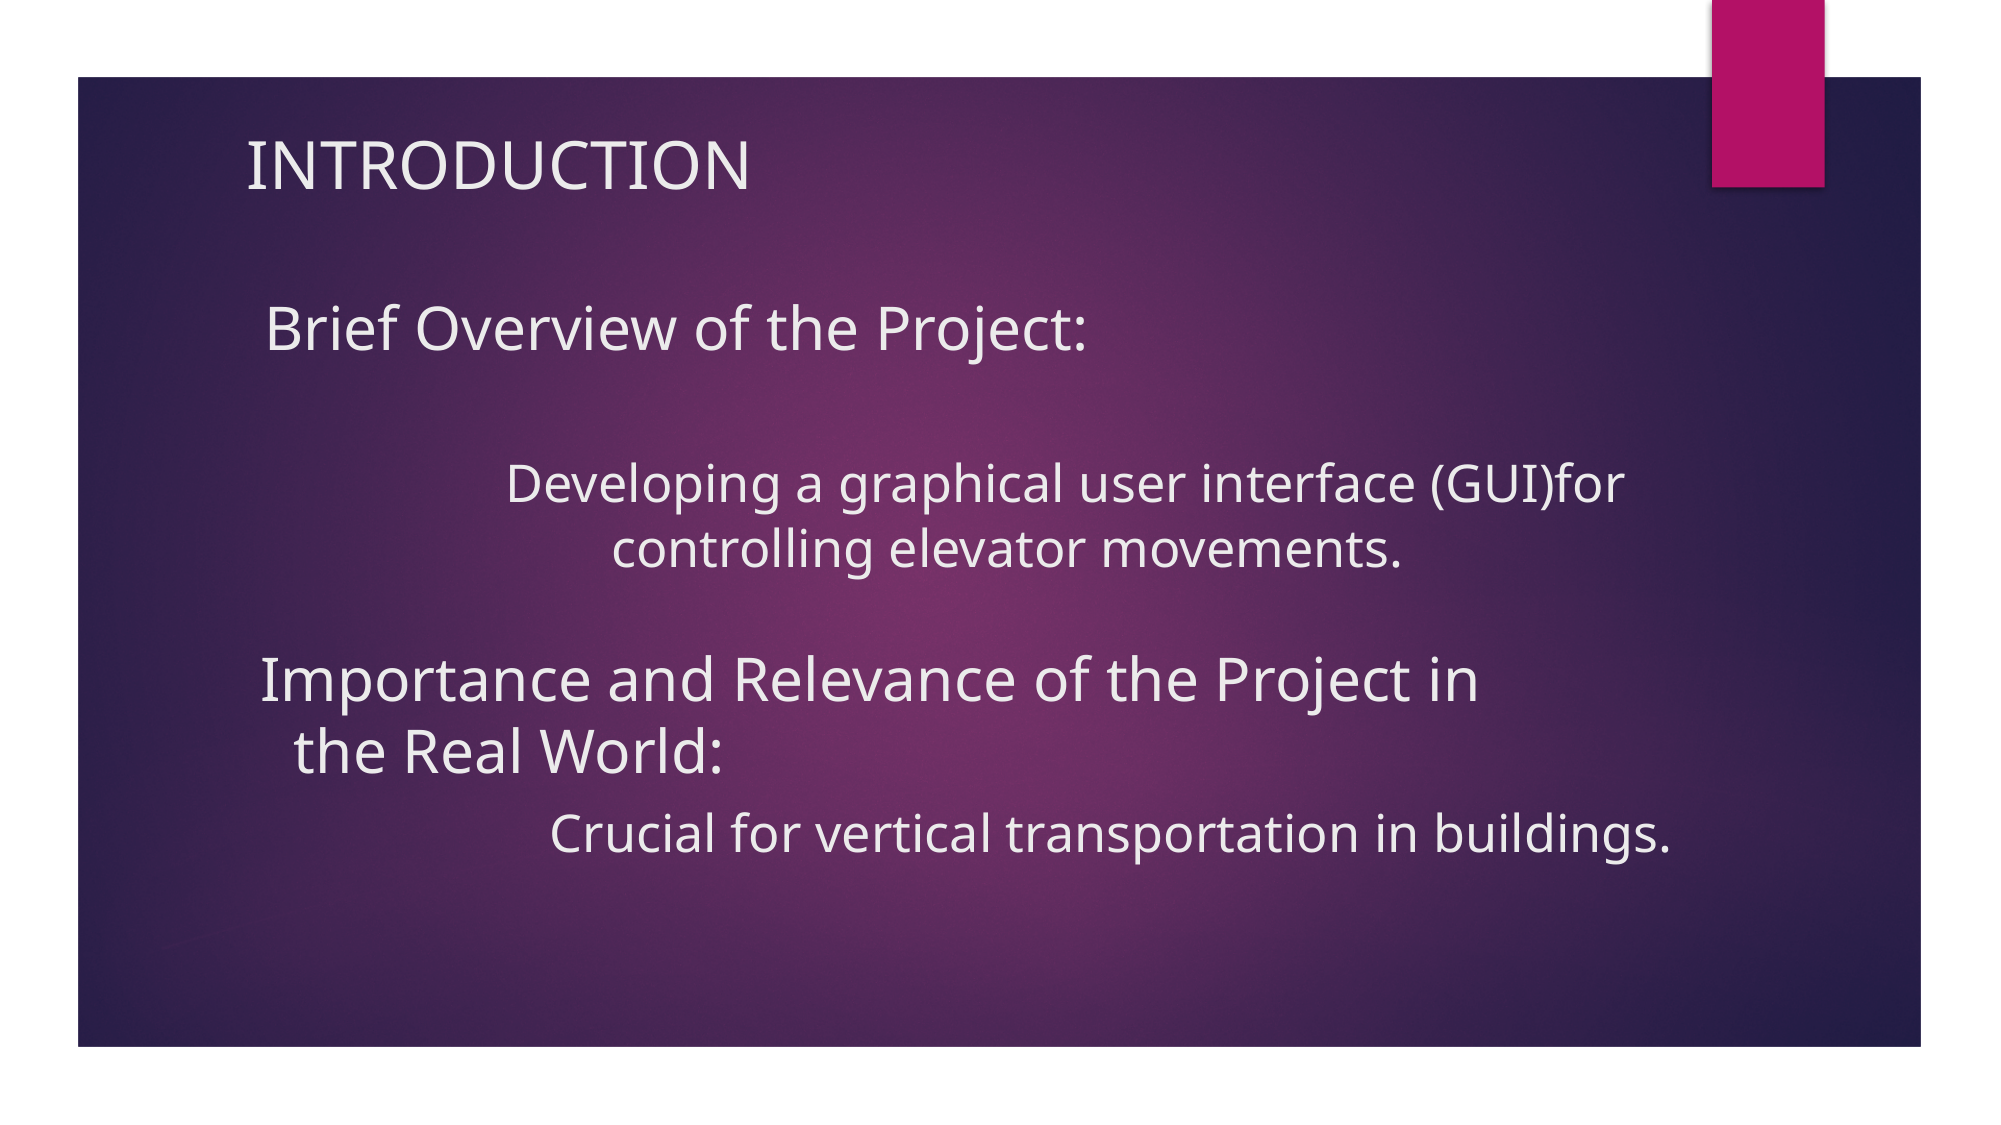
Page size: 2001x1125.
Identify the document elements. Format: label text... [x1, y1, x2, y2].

picture [79, 78, 1920, 1046]
title INTRODUCTION Brief Overview of the Project: Developing a graphical user interface (GUI)for controlling elevator movements. Importance and Relevance of the Project in the Real World: Crucial for vertical transportation in buildings. [231, 334, 1769, 936]
